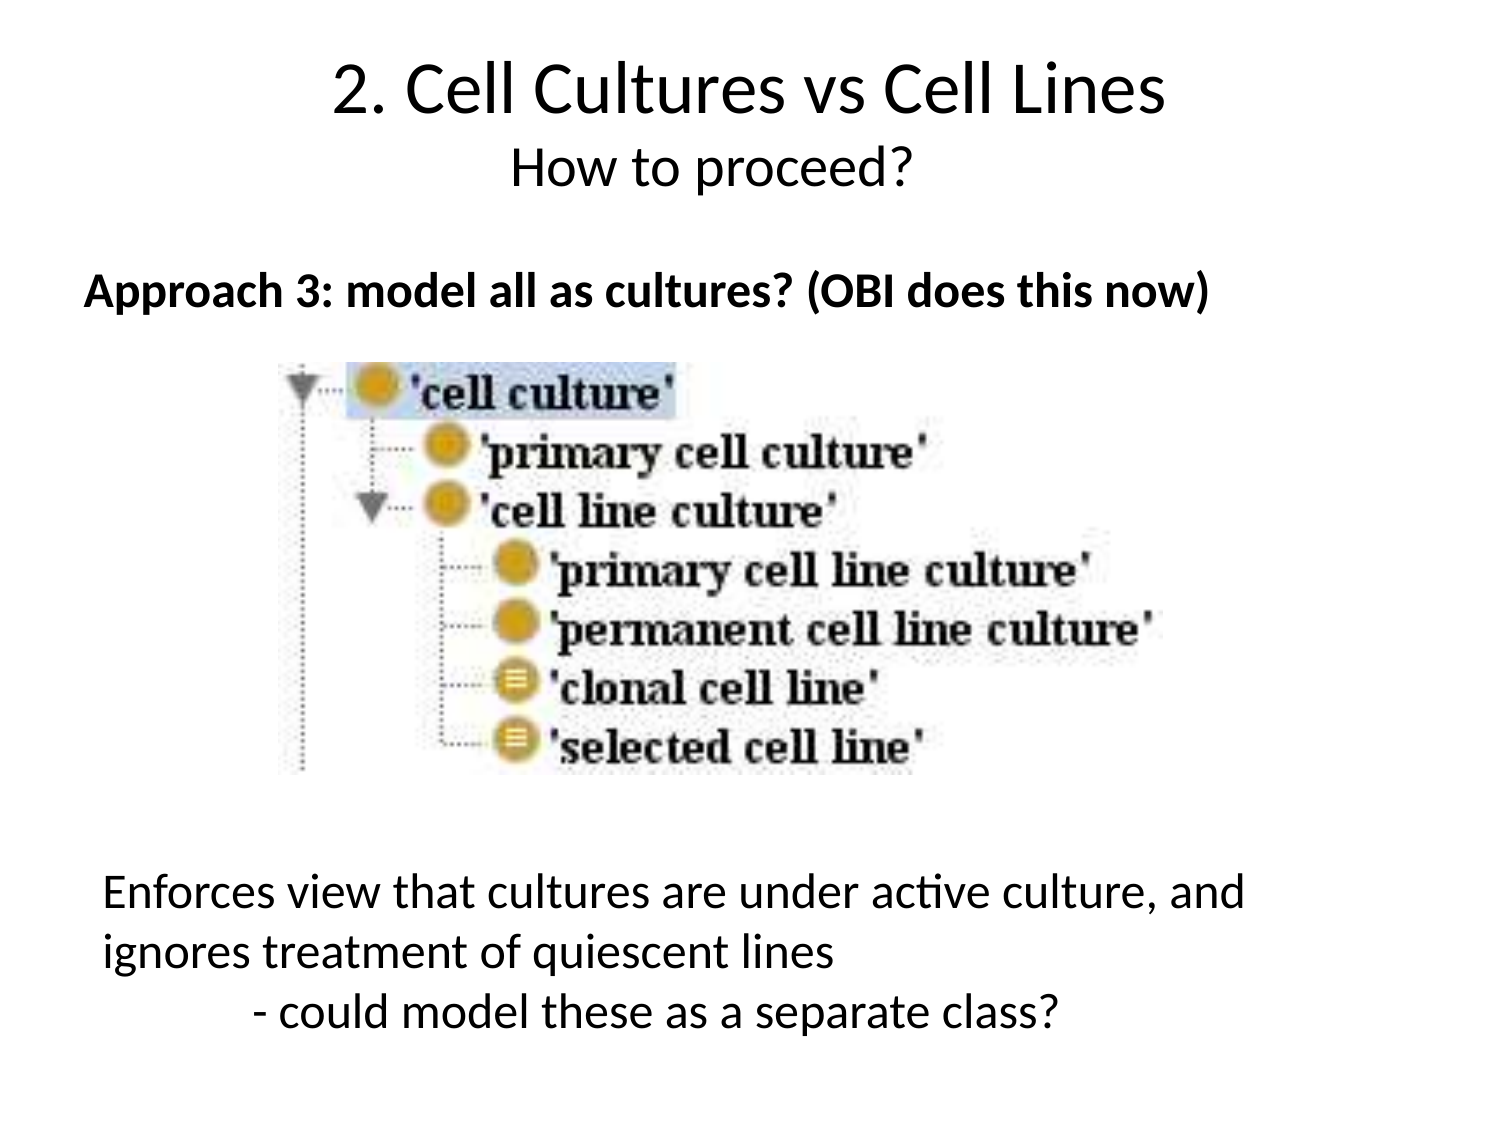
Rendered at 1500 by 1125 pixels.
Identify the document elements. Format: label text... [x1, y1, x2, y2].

text_box Enforces view that cultures are under active culture, and ignores treatment of quiescent lines - could model these as a separate class? [87, 851, 1396, 1046]
text_box How to proceed? [495, 120, 944, 206]
text_box Approach 3: model all as cultures? (OBI does this now) [68, 249, 1227, 325]
picture [278, 362, 1163, 776]
text_box 2. Cell Cultures vs Cell Lines [316, 31, 1183, 137]
